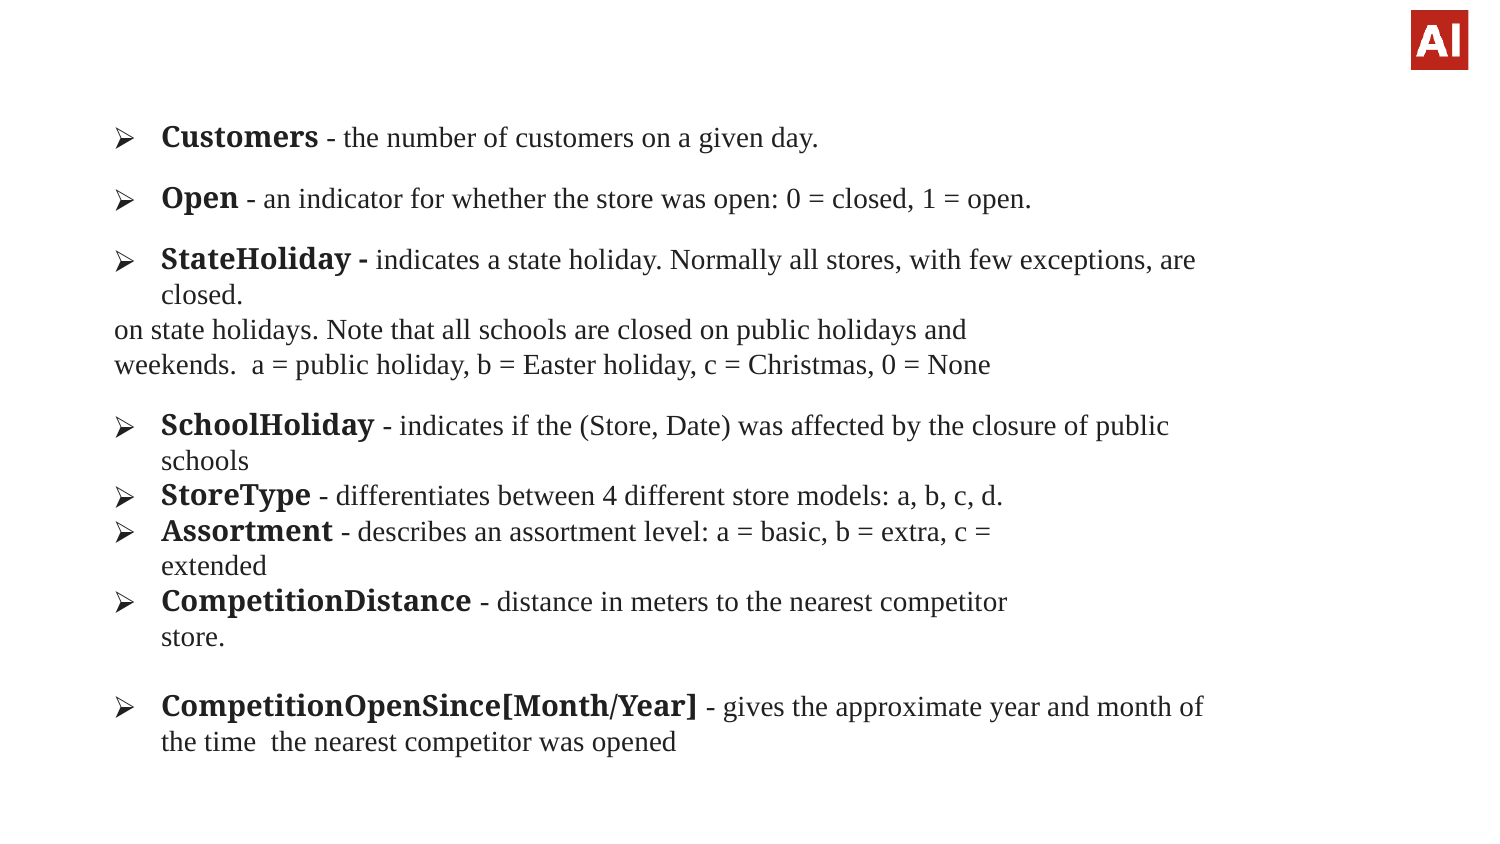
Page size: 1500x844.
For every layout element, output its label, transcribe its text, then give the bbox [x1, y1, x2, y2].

text_box Customers - the number of customers on a given day. Open - an indicator for whether the store was open: 0 = closed, 1 = open. StateHoliday - indicates a state holiday. Normally all stores, with few exceptions, are closed. on state holidays. Note that all schools are closed on public holidays and weekends. a = public holiday, b = Easter holiday, c = Christmas, 0 = None SchoolHoliday - indicates if the (Store, Date) was affected by the closure of public schools StoreType - differentiates between 4 different store models: a, b, c, d. Assortment - describes an assortment level: a = basic, b = extra, c = extended CompetitionDistance - distance in meters to the nearest competitor store. CompetitionOpenSince[Month/Year] - gives the approximate year and month of the time the nearest competitor was opened [112, 115, 1255, 757]
picture [1411, 10, 1469, 70]
